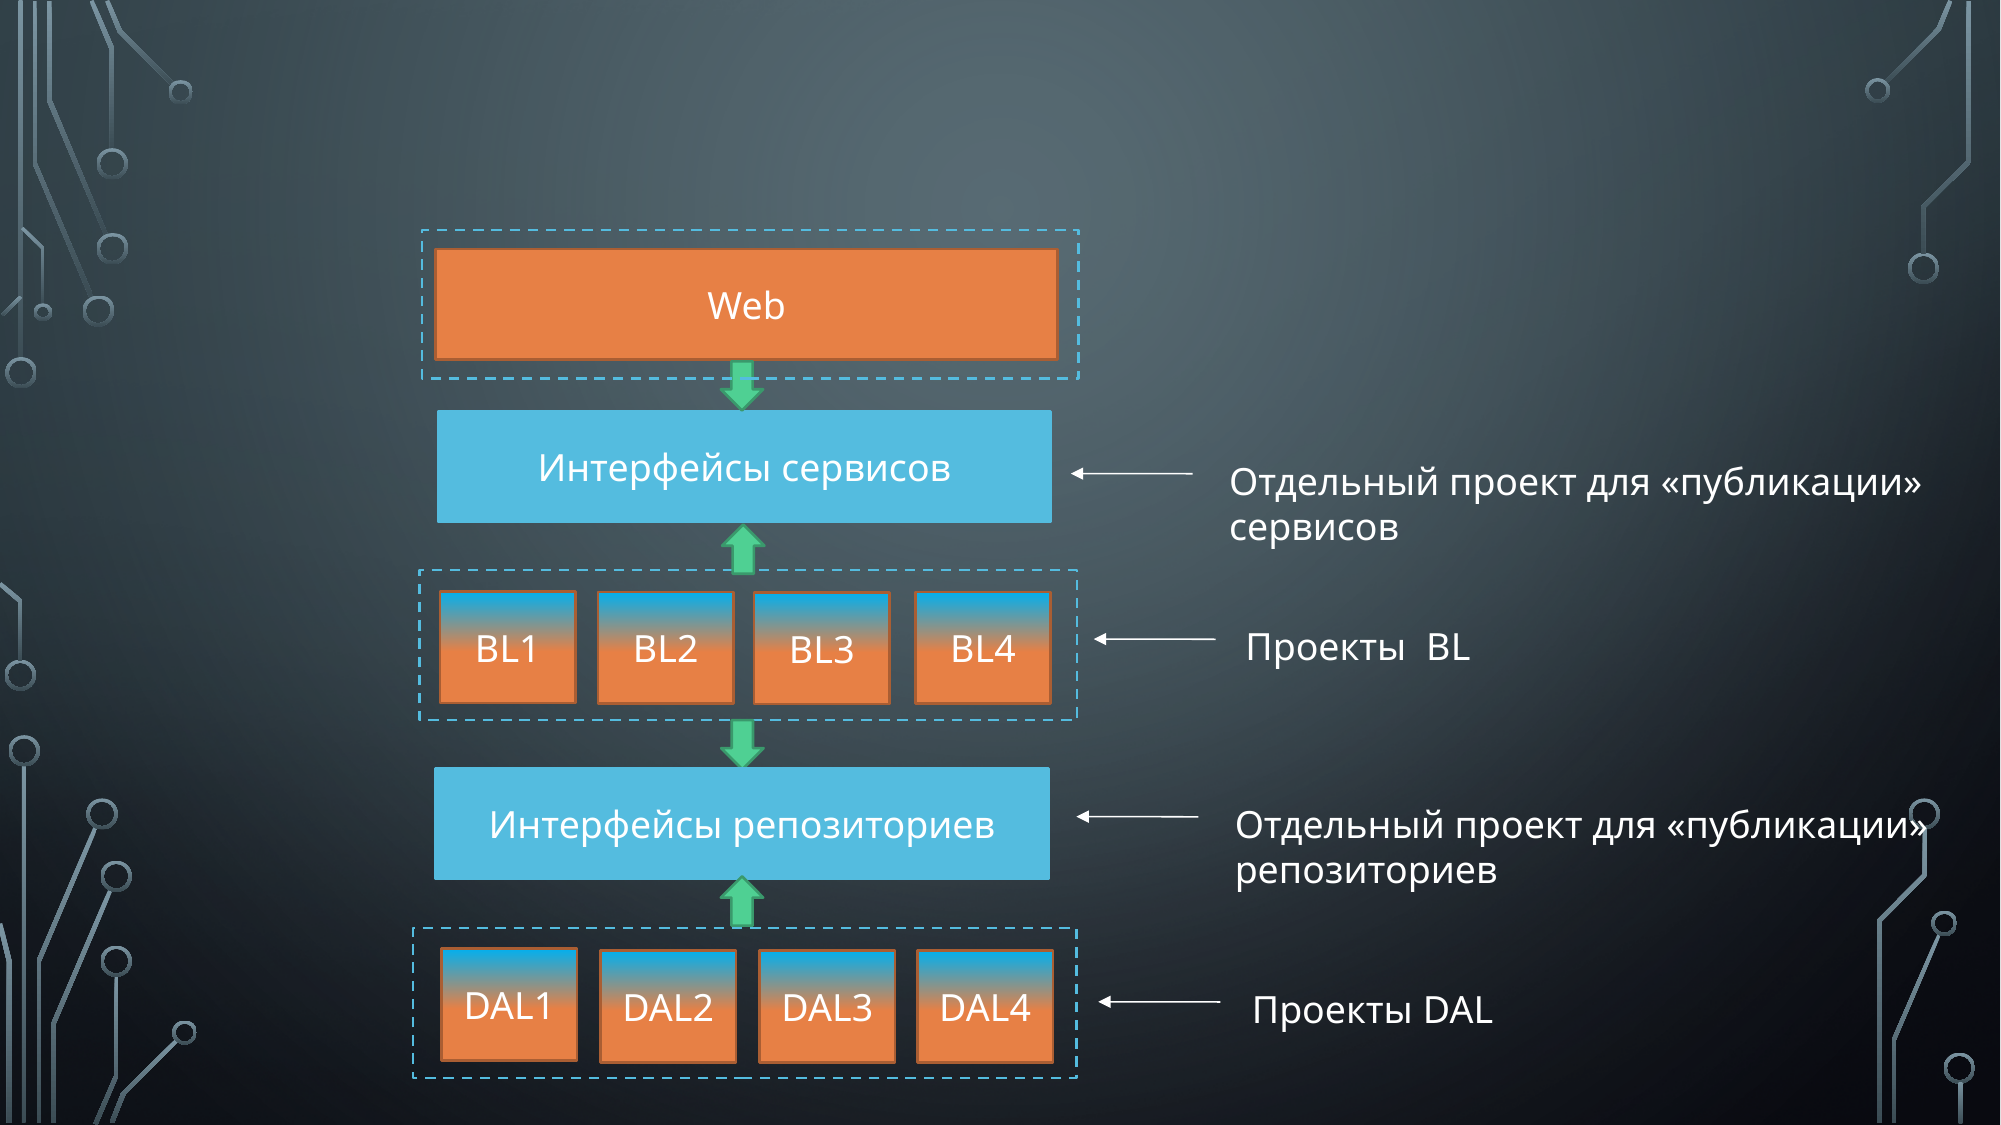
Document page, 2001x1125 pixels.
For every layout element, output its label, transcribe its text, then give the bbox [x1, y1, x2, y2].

text_box BL1 [439, 590, 577, 704]
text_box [435, 768, 1049, 926]
text_box [421, 229, 1080, 380]
text_box BL3 [753, 591, 891, 705]
text_box [719, 718, 765, 767]
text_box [437, 361, 1052, 574]
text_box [1070, 450, 1947, 557]
text_box [412, 927, 1078, 1079]
text_box [418, 569, 1078, 721]
text_box BL2 [597, 591, 735, 705]
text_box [1076, 793, 1953, 900]
text_box Проекты BL [1230, 615, 1486, 676]
text_box BL4 [914, 591, 1052, 705]
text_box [1098, 978, 1513, 1040]
